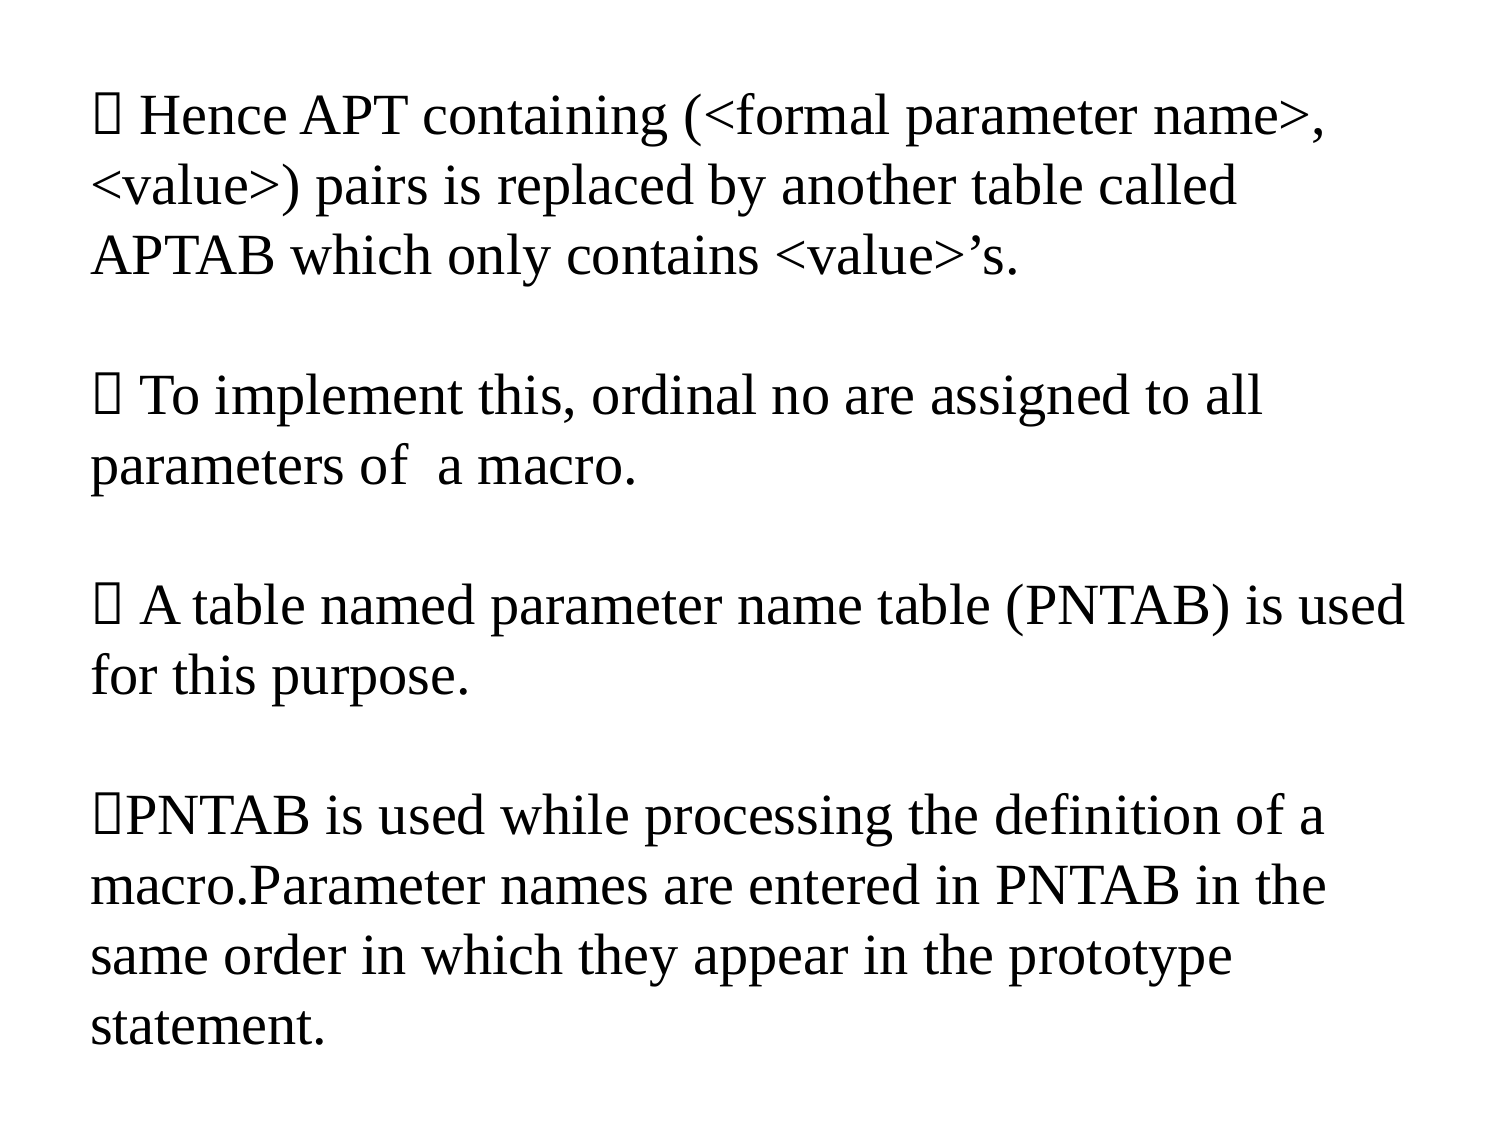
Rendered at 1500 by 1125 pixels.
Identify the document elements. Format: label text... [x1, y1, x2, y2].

title  Hence APT containing (<formal parameter name>, <value>) pairs is replaced by another table called APTAB which only contains <value>’s.  To implement this, ordinal no are assigned to all parameters of a macro.  A table named parameter name table (PNTAB) is used for this purpose. PNTAB is used while processing the definition of a macro.Parameter names are entered in PNTAB in the same order in which they appear in the prototype statement. [75, 45, 1425, 1088]
